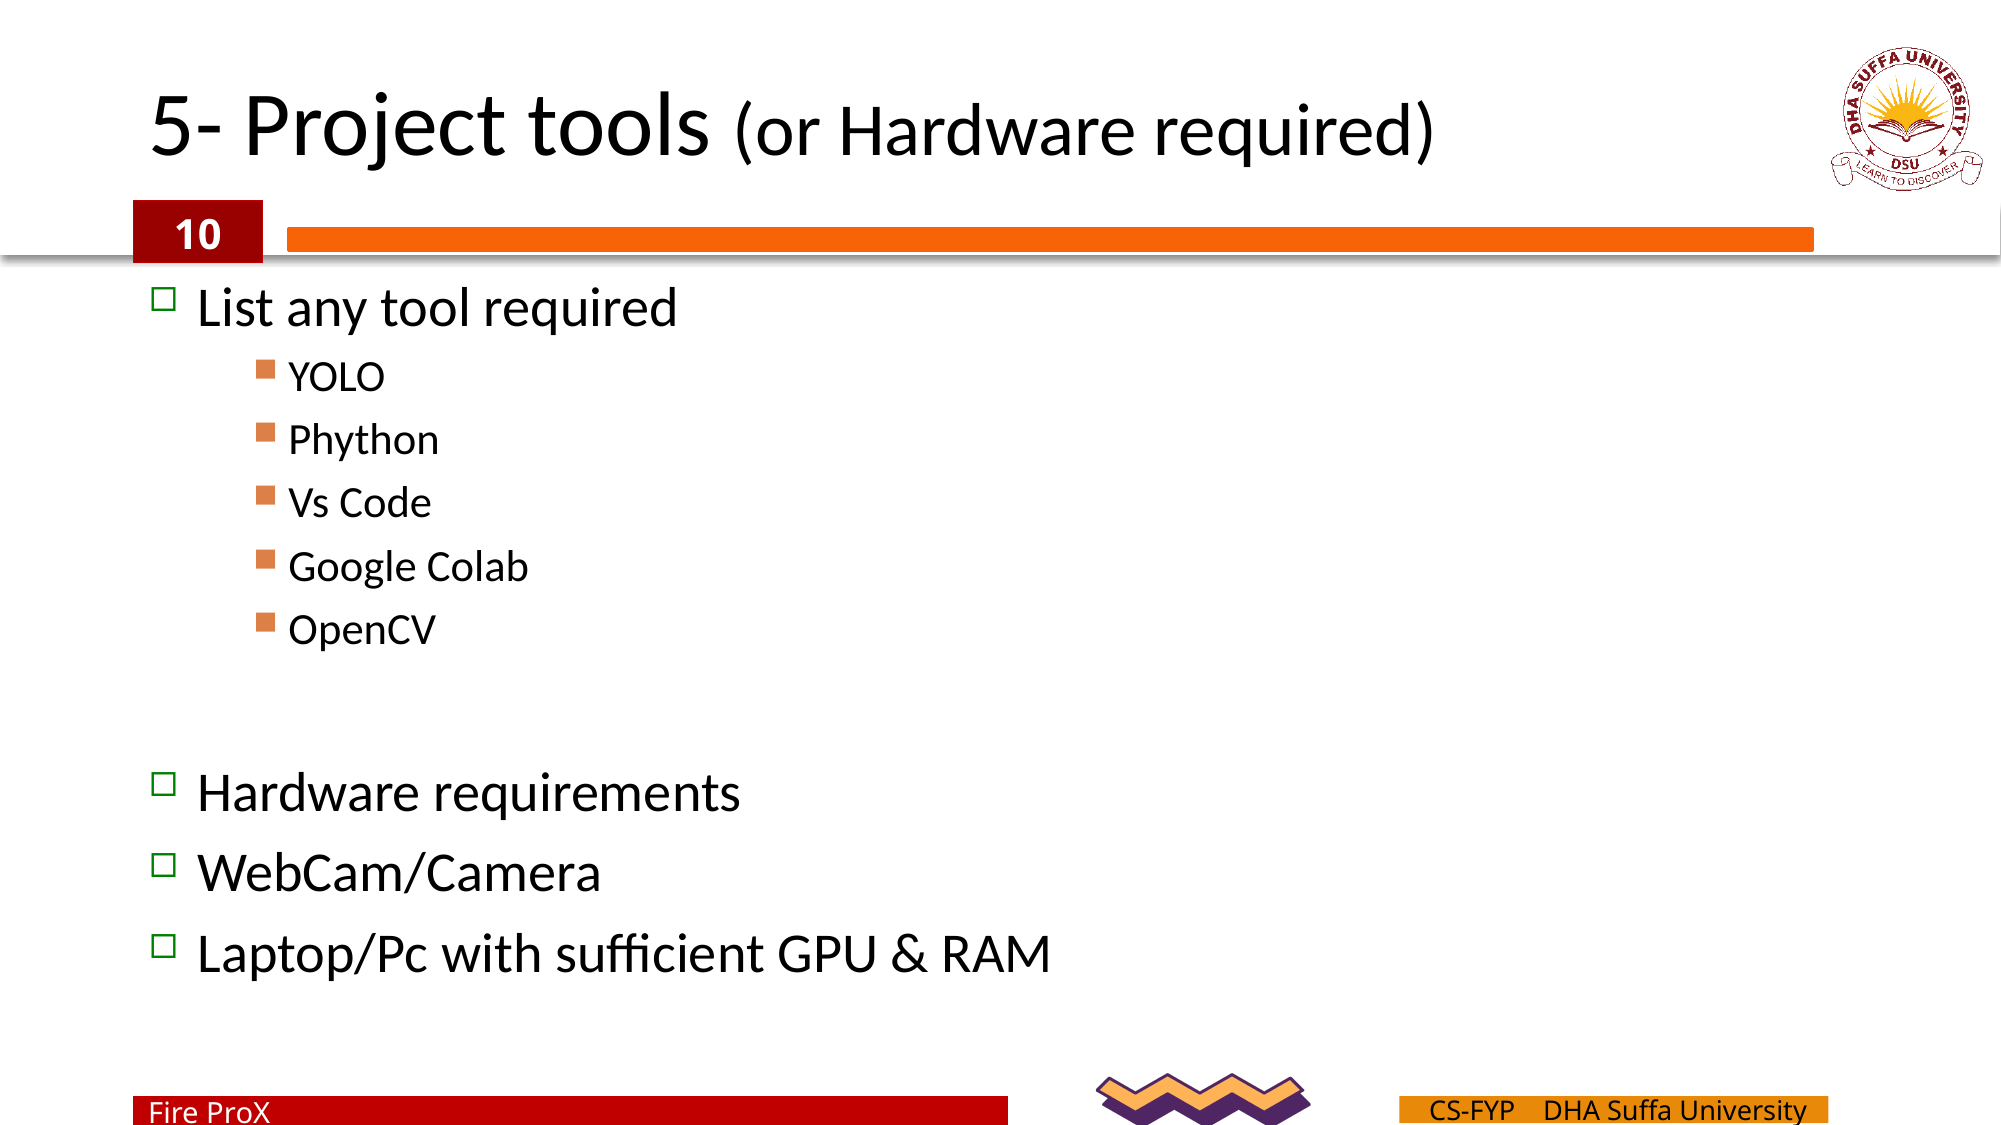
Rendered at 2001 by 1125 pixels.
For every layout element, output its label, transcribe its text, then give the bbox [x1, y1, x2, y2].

slide_number 10 [133, 200, 263, 263]
slide_number CS-FYP DHA Suffa University [1399, 1096, 1829, 1124]
title 5- Project tools (or Hardware required) [133, 37, 1800, 200]
picture [1828, 41, 1985, 198]
footer Fire ProX [133, 1096, 1008, 1125]
list List any tool required YOLO Phython Vs Code Google Colab OpenCV Hardware requirements WebCam/Camera Laptop/Pc with sufficient GPU & RAM [133, 262, 1813, 998]
picture [1095, 1073, 1311, 1125]
